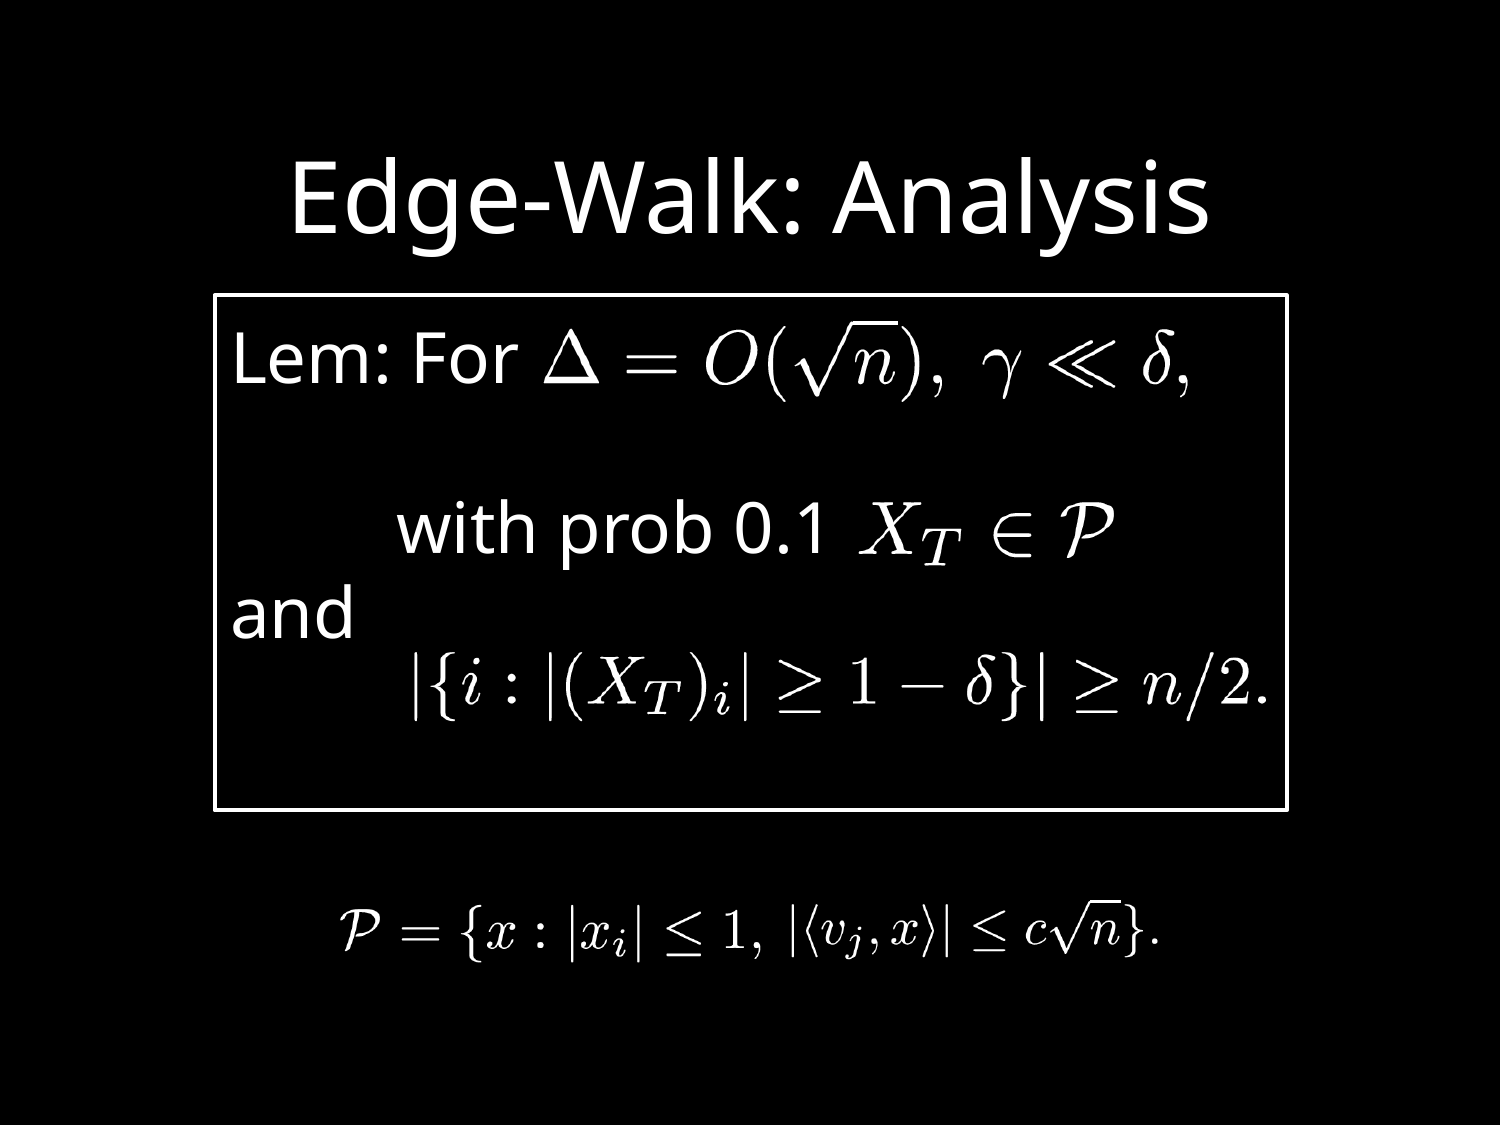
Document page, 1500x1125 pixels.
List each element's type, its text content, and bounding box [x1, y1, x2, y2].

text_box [331, 896, 1167, 965]
picture [846, 494, 1133, 571]
picture [393, 642, 1281, 726]
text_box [214, 295, 1288, 811]
picture [535, 314, 1204, 406]
title Edge-Walk: Analysis [112, 99, 1388, 288]
